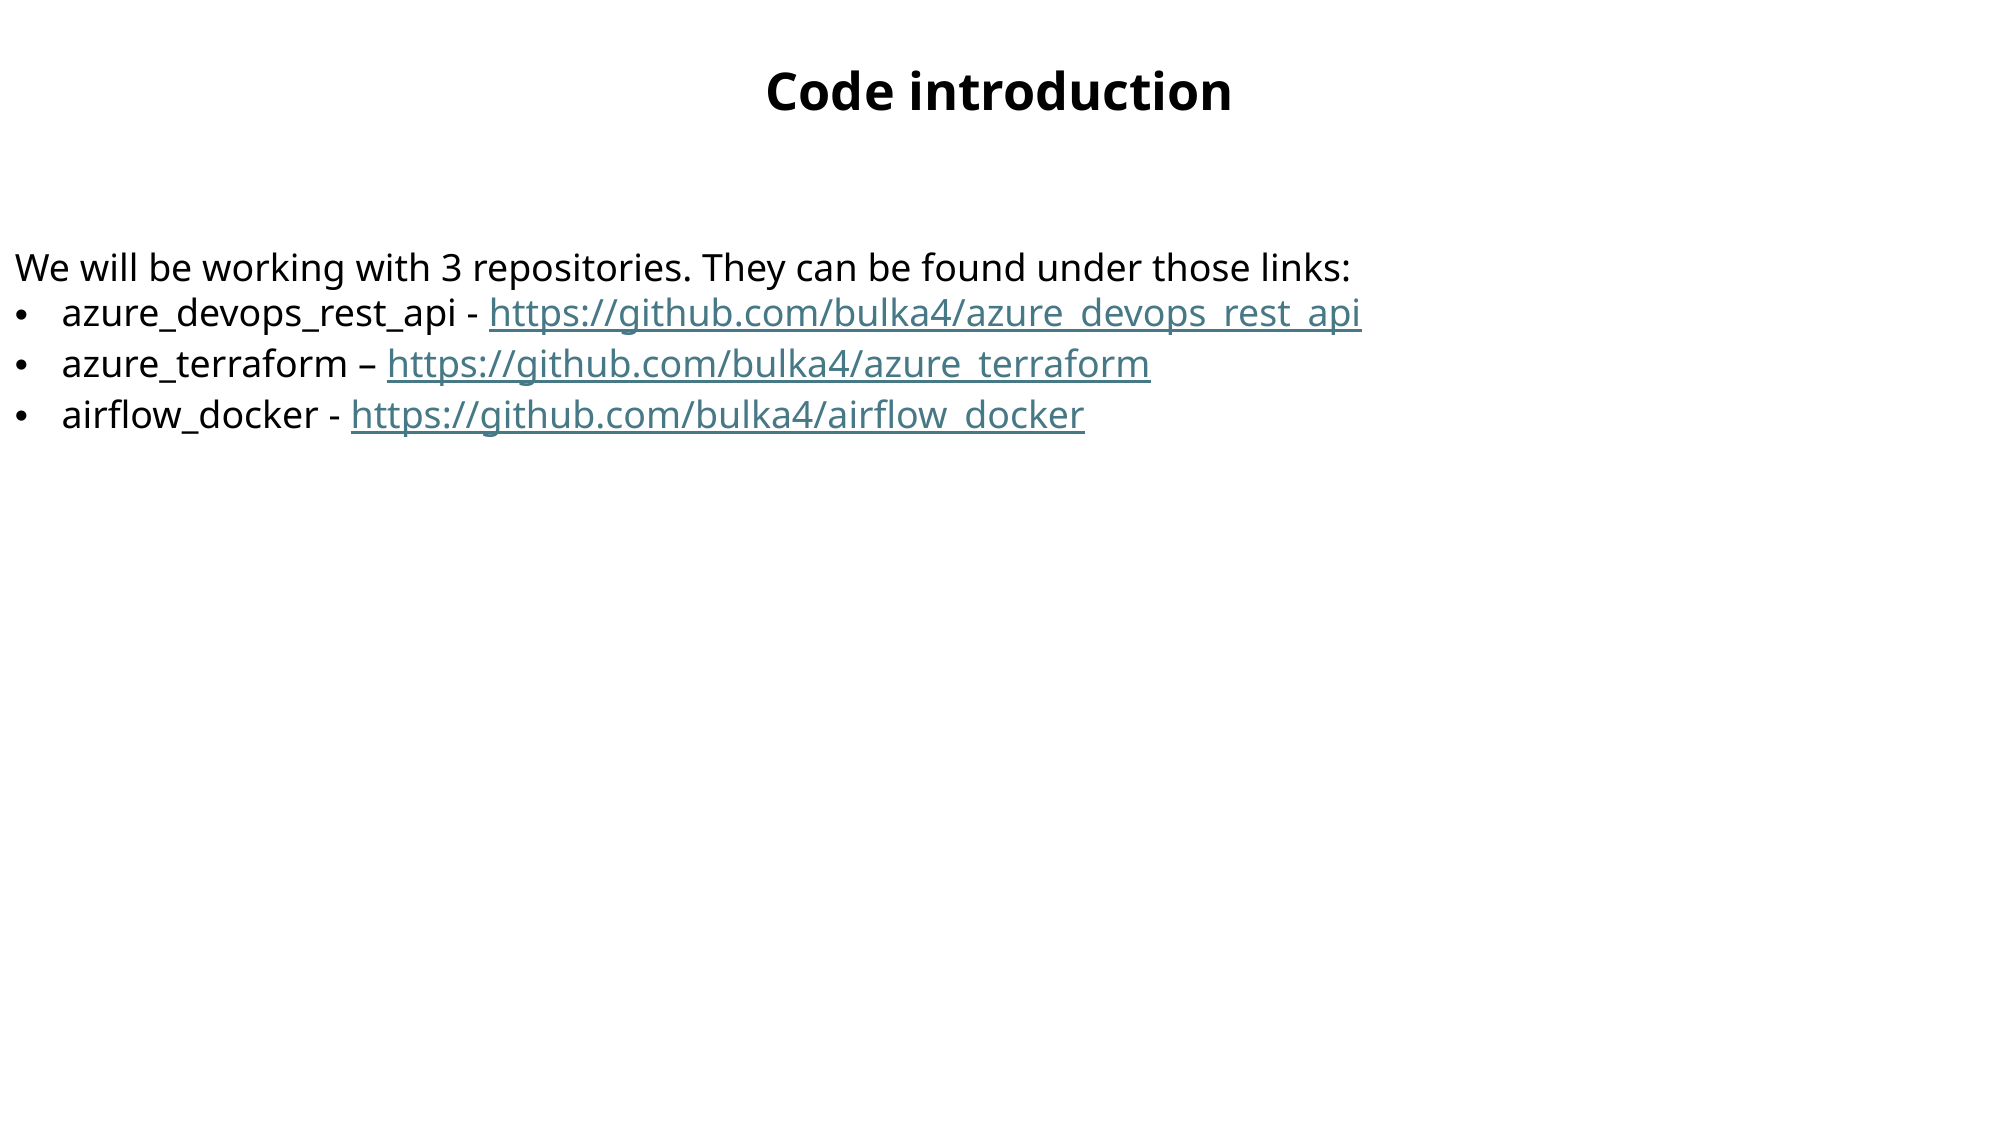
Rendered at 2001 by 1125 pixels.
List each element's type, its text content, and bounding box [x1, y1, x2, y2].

text_box Code introduction [0, 50, 2000, 128]
text_box We will be working with 3 repositories. They can be found under those links: azure_devops_rest_api - https://github.com/bulka4/azure_devops_rest_api azure_terraform – https://github.com/bulka4/azure_terraform airflow_docker - https://github.com/bulka4/airflow_docker [0, 236, 2000, 449]
